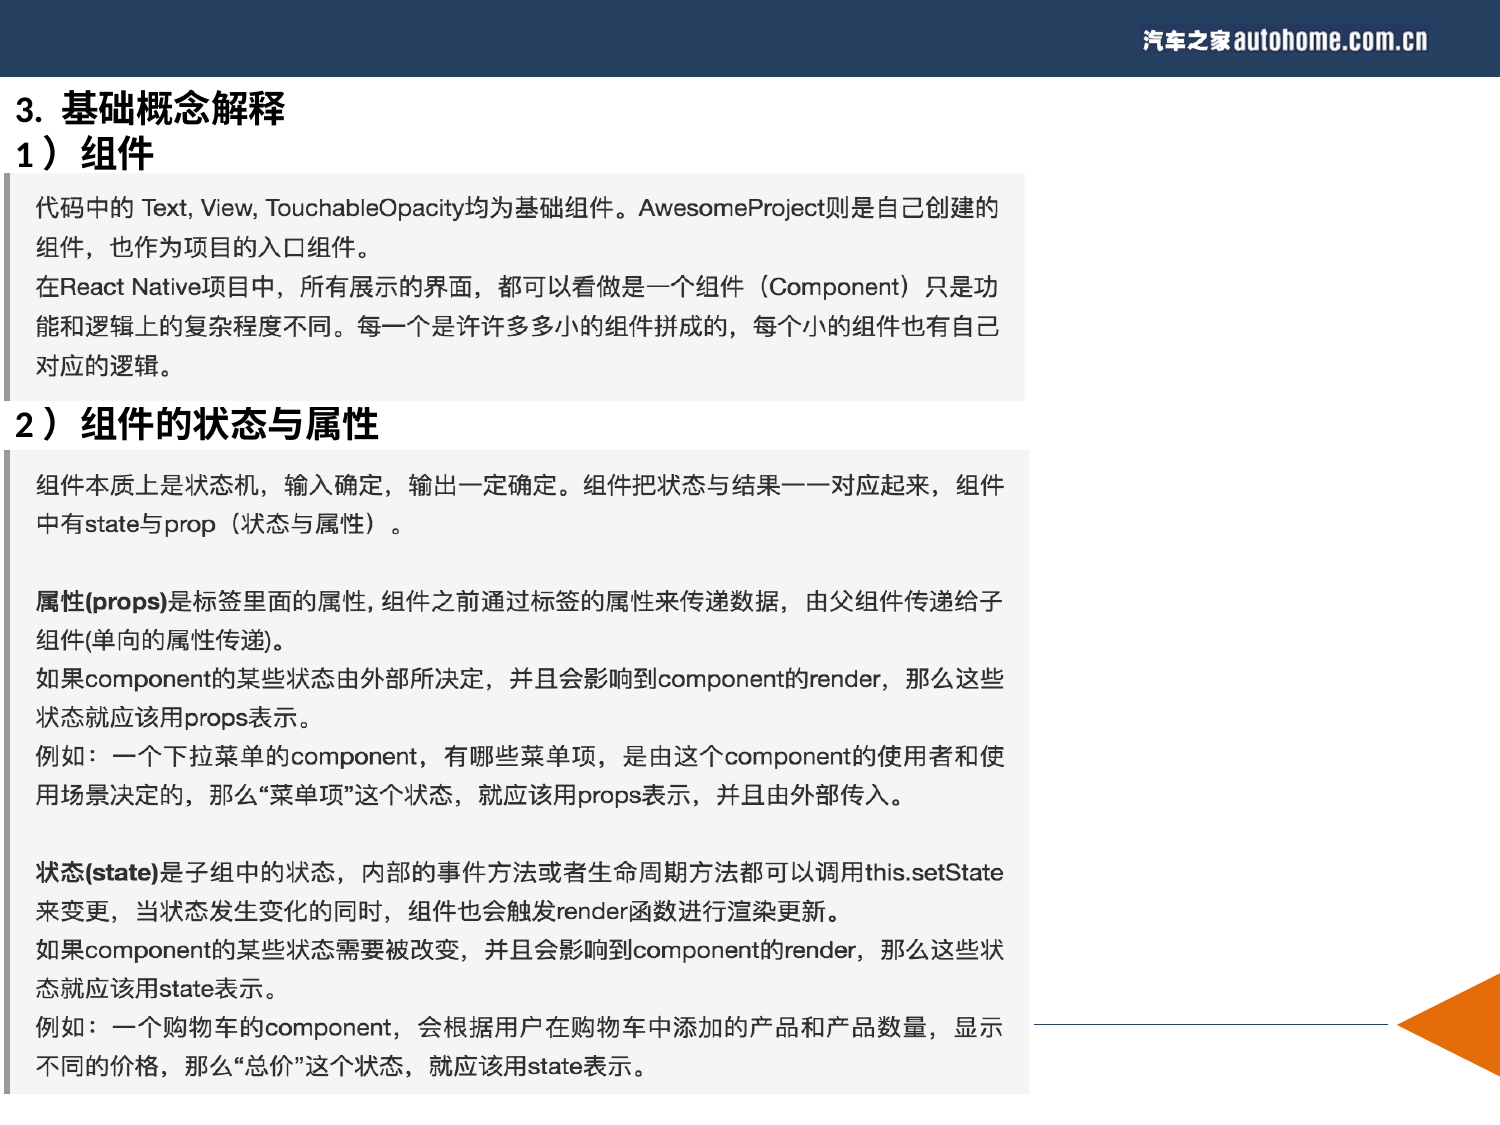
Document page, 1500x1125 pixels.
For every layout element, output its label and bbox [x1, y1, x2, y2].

text_box [0, 77, 1500, 813]
picture [0, 448, 1034, 1095]
picture [0, 173, 1034, 407]
picture [1140, 24, 1430, 53]
